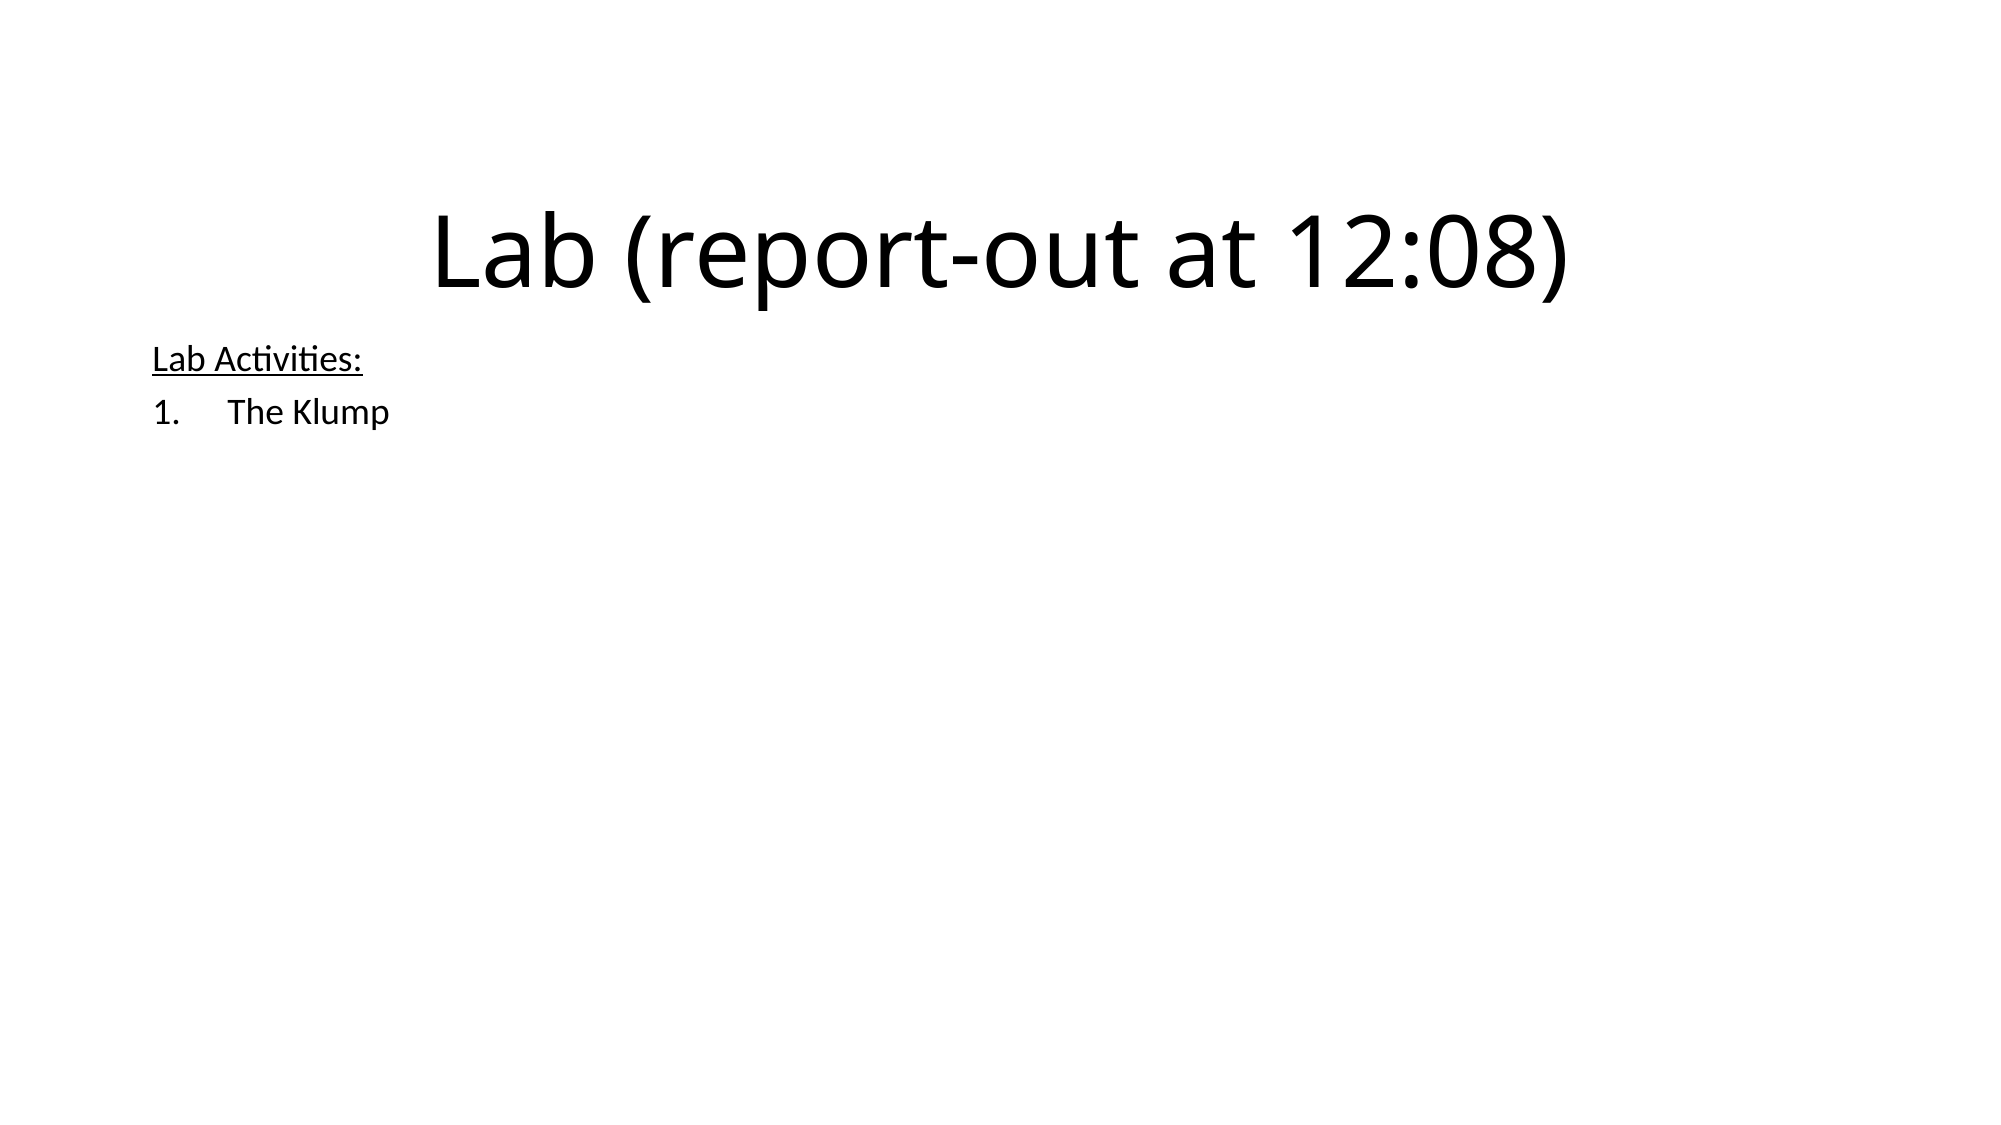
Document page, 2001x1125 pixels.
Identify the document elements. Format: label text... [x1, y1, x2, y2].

title Lab (report-out at 12:08) [249, 184, 1750, 317]
text_box Lab Activities: The Klump [137, 331, 1863, 1105]
